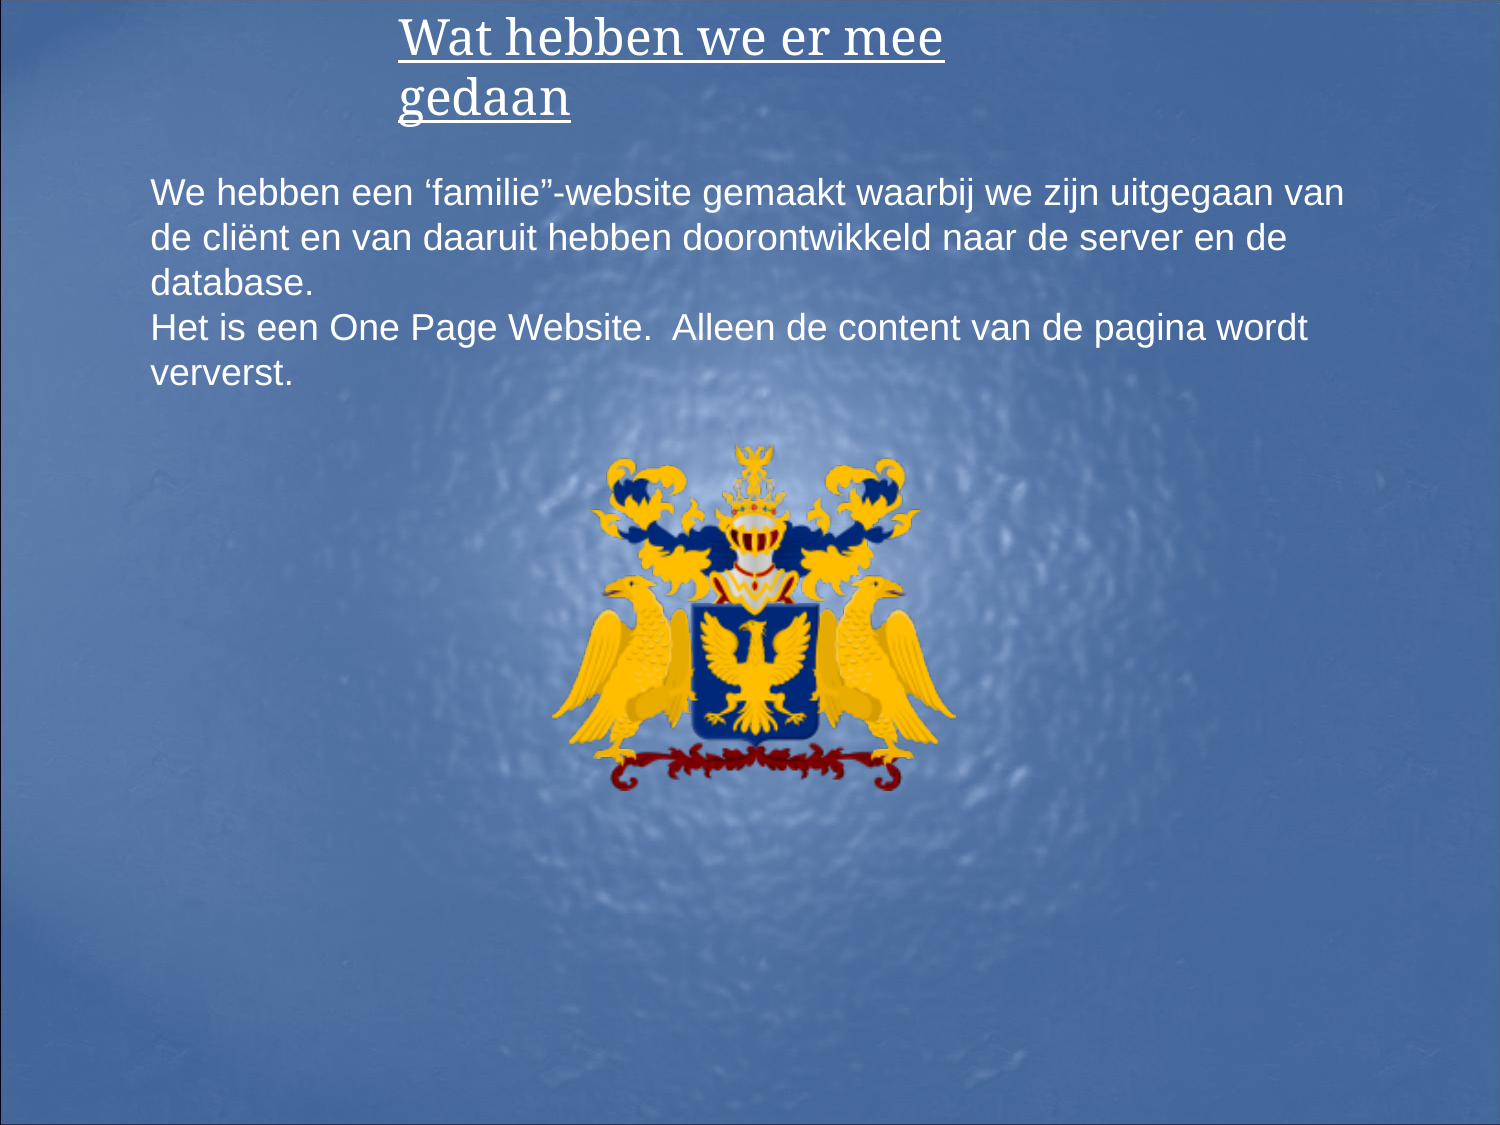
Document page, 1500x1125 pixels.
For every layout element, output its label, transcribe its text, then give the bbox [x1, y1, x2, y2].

title Wat hebben we er mee gedaan [383, 54, 1121, 134]
picture [0, 0, 1500, 1125]
text_box We hebben een ‘familie”-website gemaakt waarbij we zijn uitgegaan van de cliënt en van daaruit hebben doorontwikkeld naar de server en de database. Het is een One Page Website. Alleen de content van de pagina wordt ververst. [135, 160, 1400, 446]
